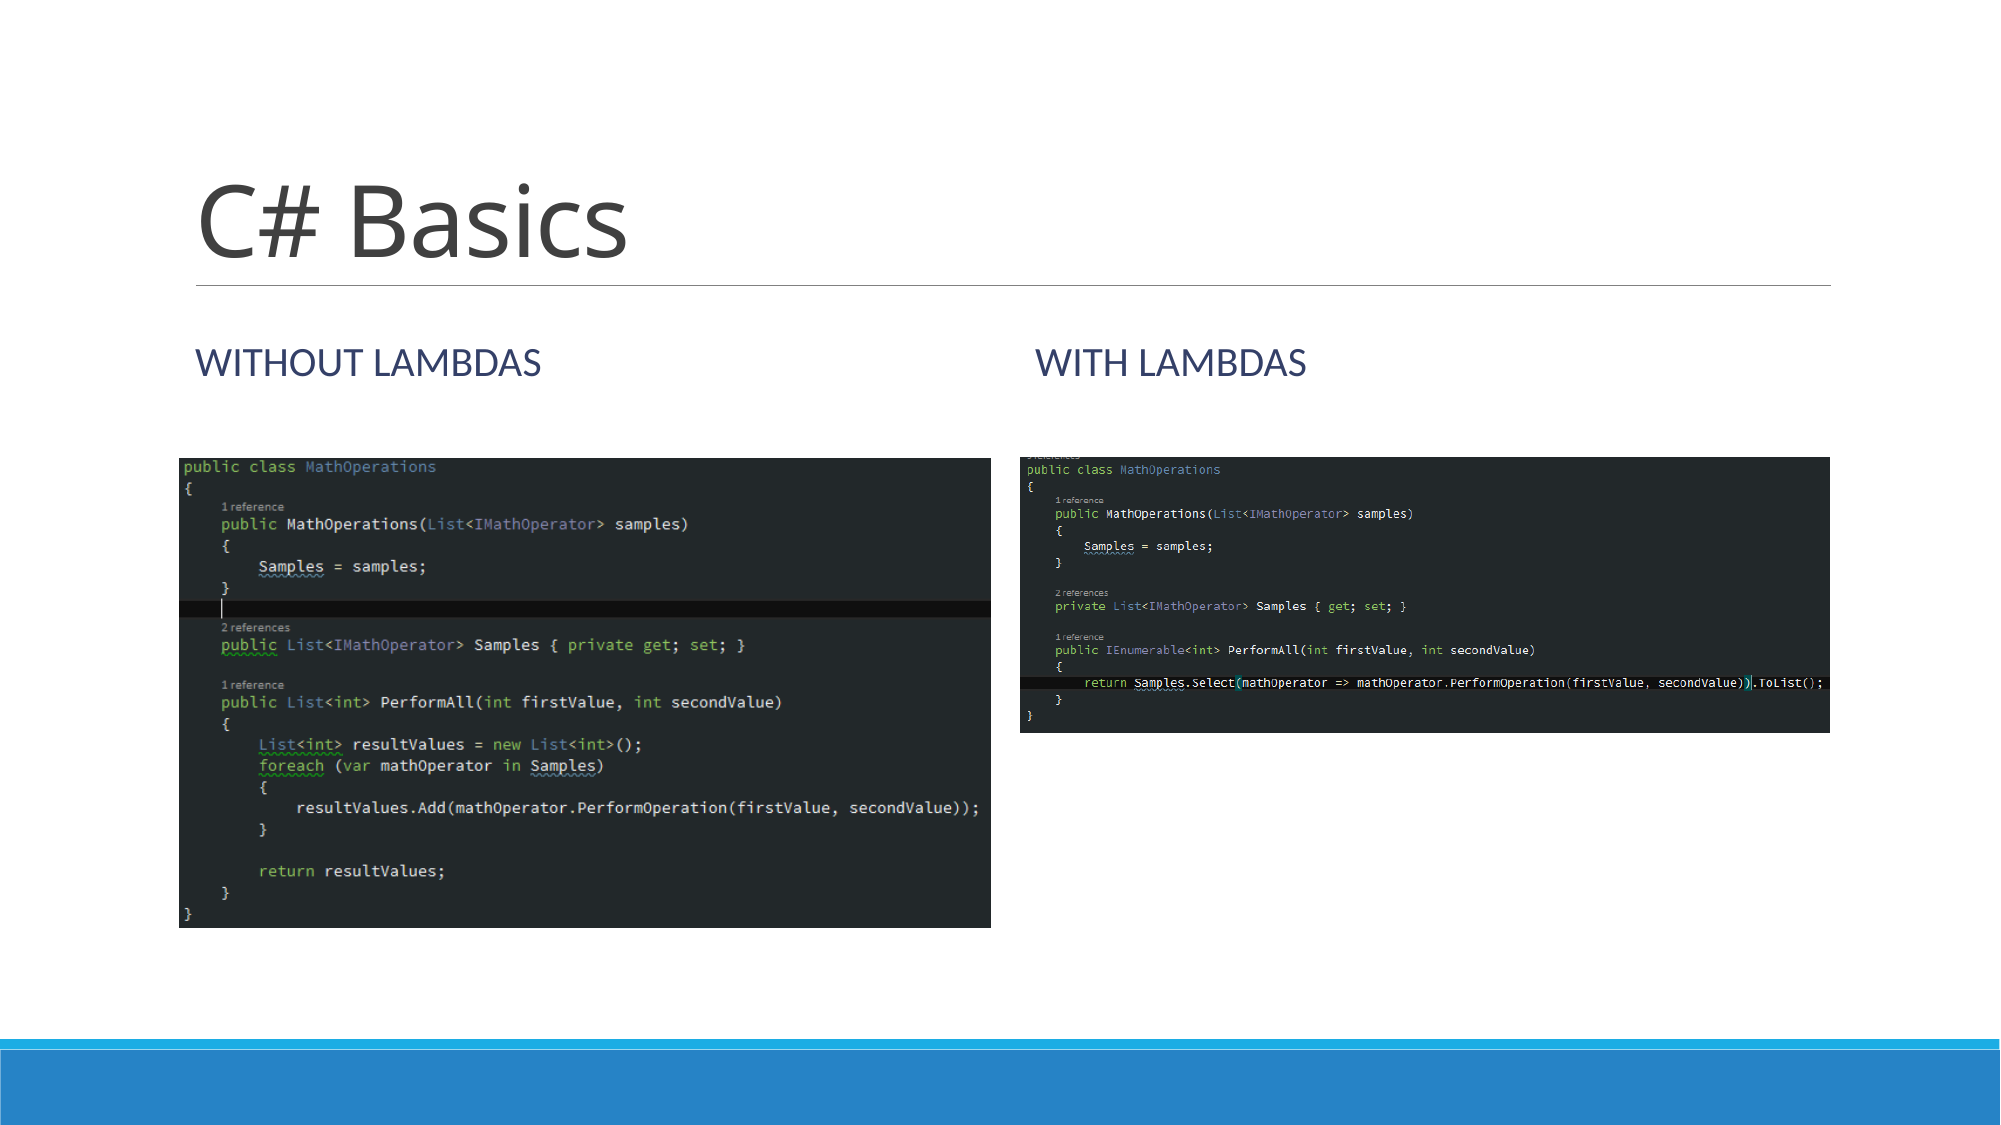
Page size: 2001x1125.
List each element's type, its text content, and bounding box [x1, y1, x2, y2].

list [179, 458, 991, 929]
title C# Basics [180, 47, 1830, 285]
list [1019, 457, 1831, 734]
list With Lambdas [1020, 302, 1830, 424]
list Without Lambdas [180, 302, 990, 424]
